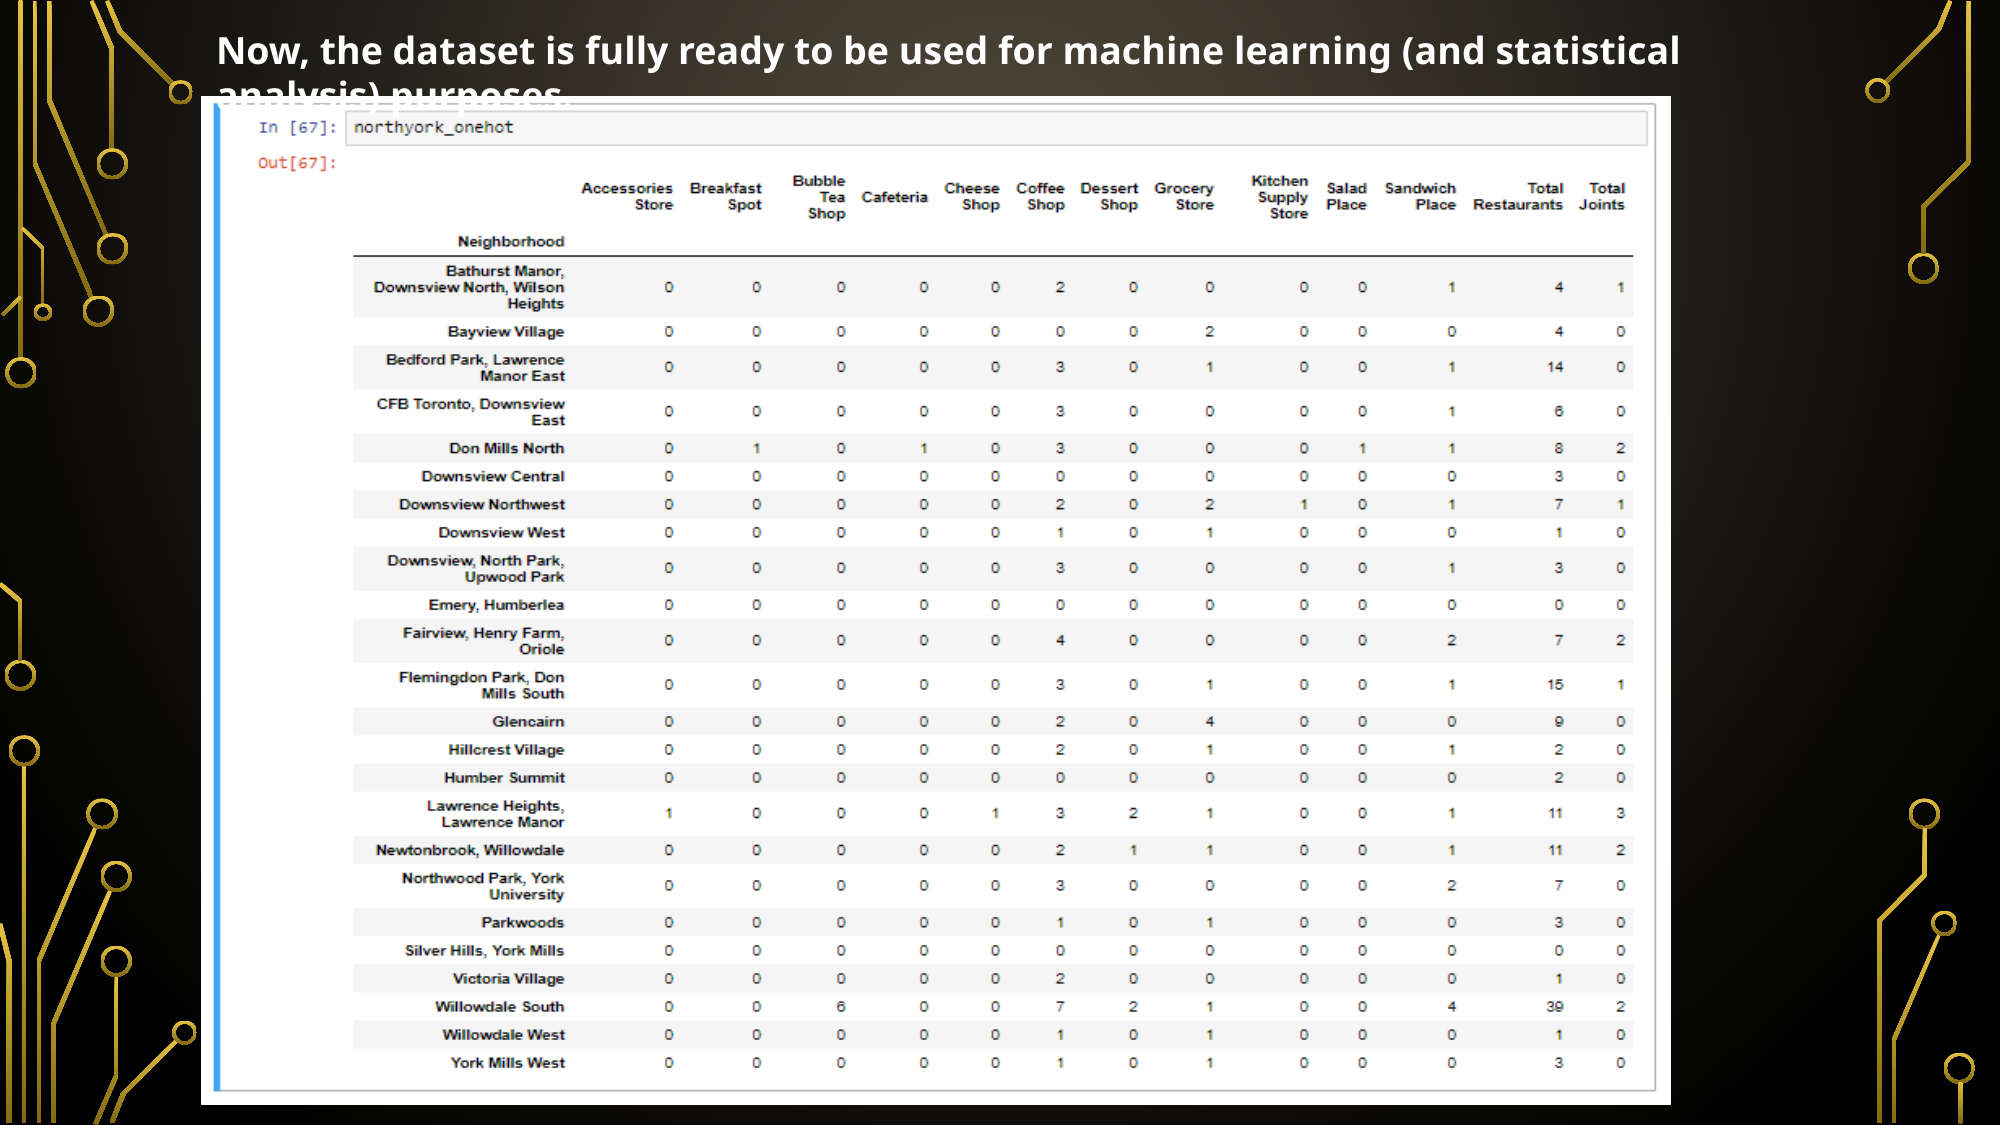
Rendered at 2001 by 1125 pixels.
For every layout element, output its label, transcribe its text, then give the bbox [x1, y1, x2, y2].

text_box Now, the dataset is fully ready to be used for machine learning (and statistical analysis) purposes. [201, 19, 1804, 125]
picture [200, 95, 1671, 1106]
